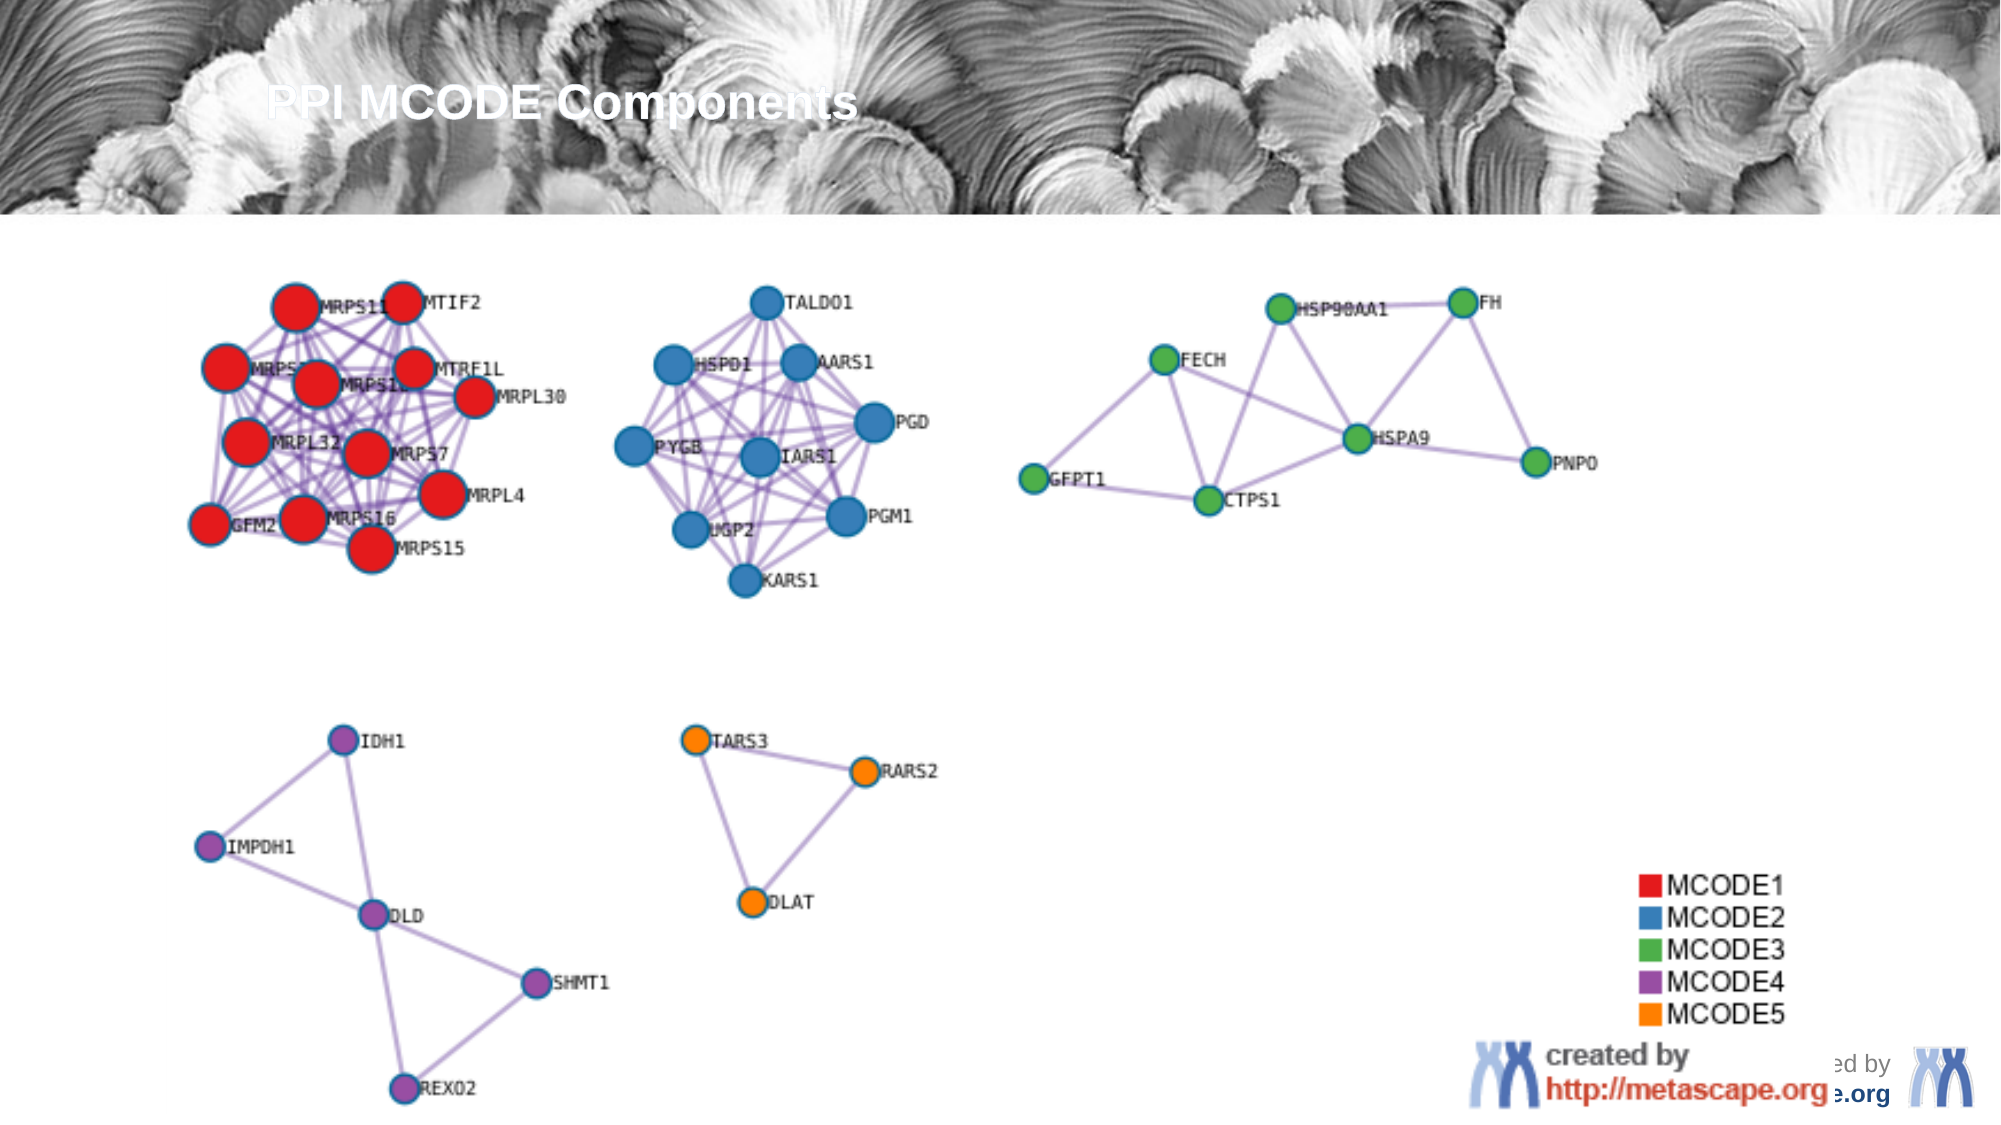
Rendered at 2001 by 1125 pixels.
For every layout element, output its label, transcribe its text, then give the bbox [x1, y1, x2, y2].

title PPI MCODE Components [249, 61, 1600, 137]
picture [0, 0, 2001, 1125]
